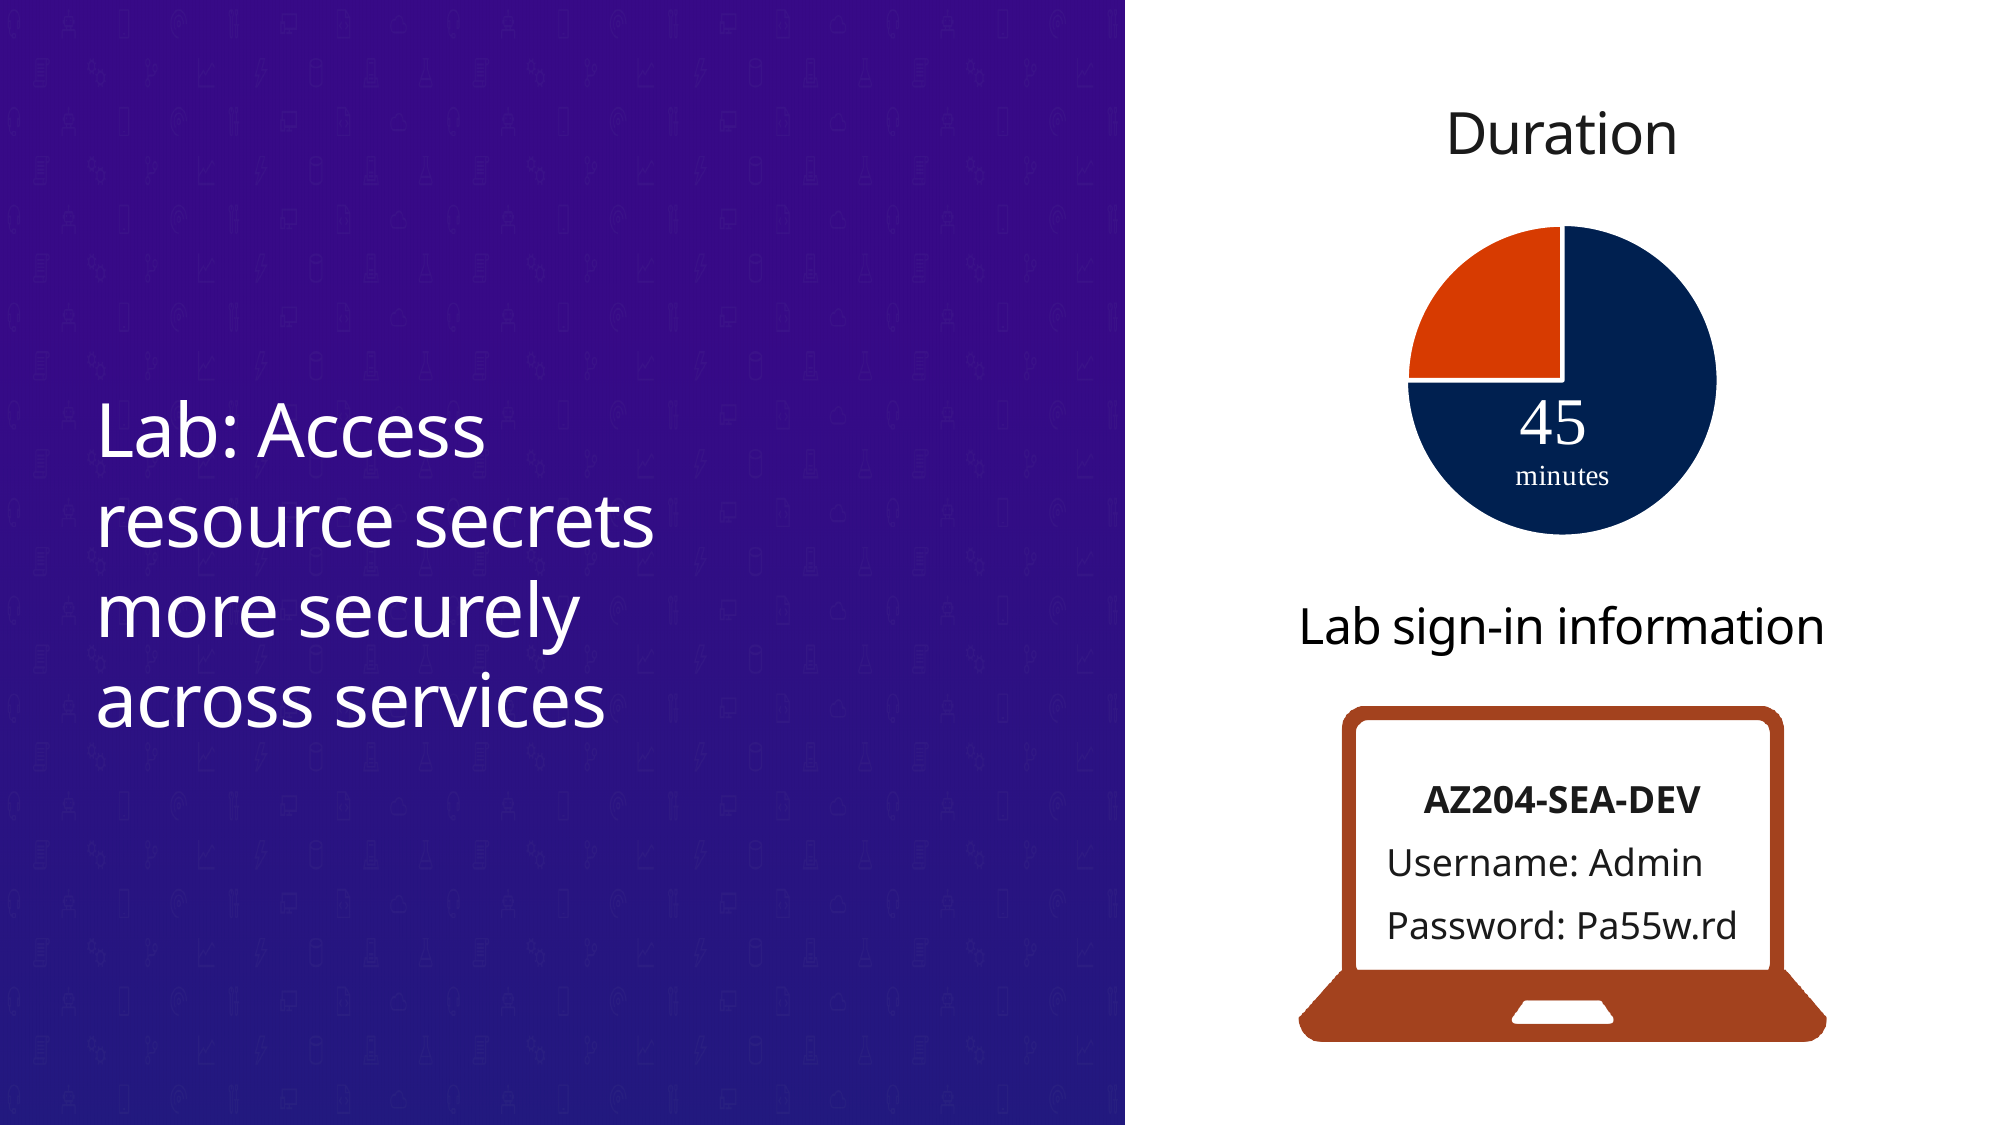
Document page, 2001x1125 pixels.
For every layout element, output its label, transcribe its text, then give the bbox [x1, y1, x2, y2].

picture [0, 0, 1126, 1125]
title Lab sign-in information [1221, 594, 1904, 655]
chart [1318, 217, 1807, 543]
text_box Duration [1221, 95, 1904, 166]
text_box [1298, 706, 1827, 1042]
